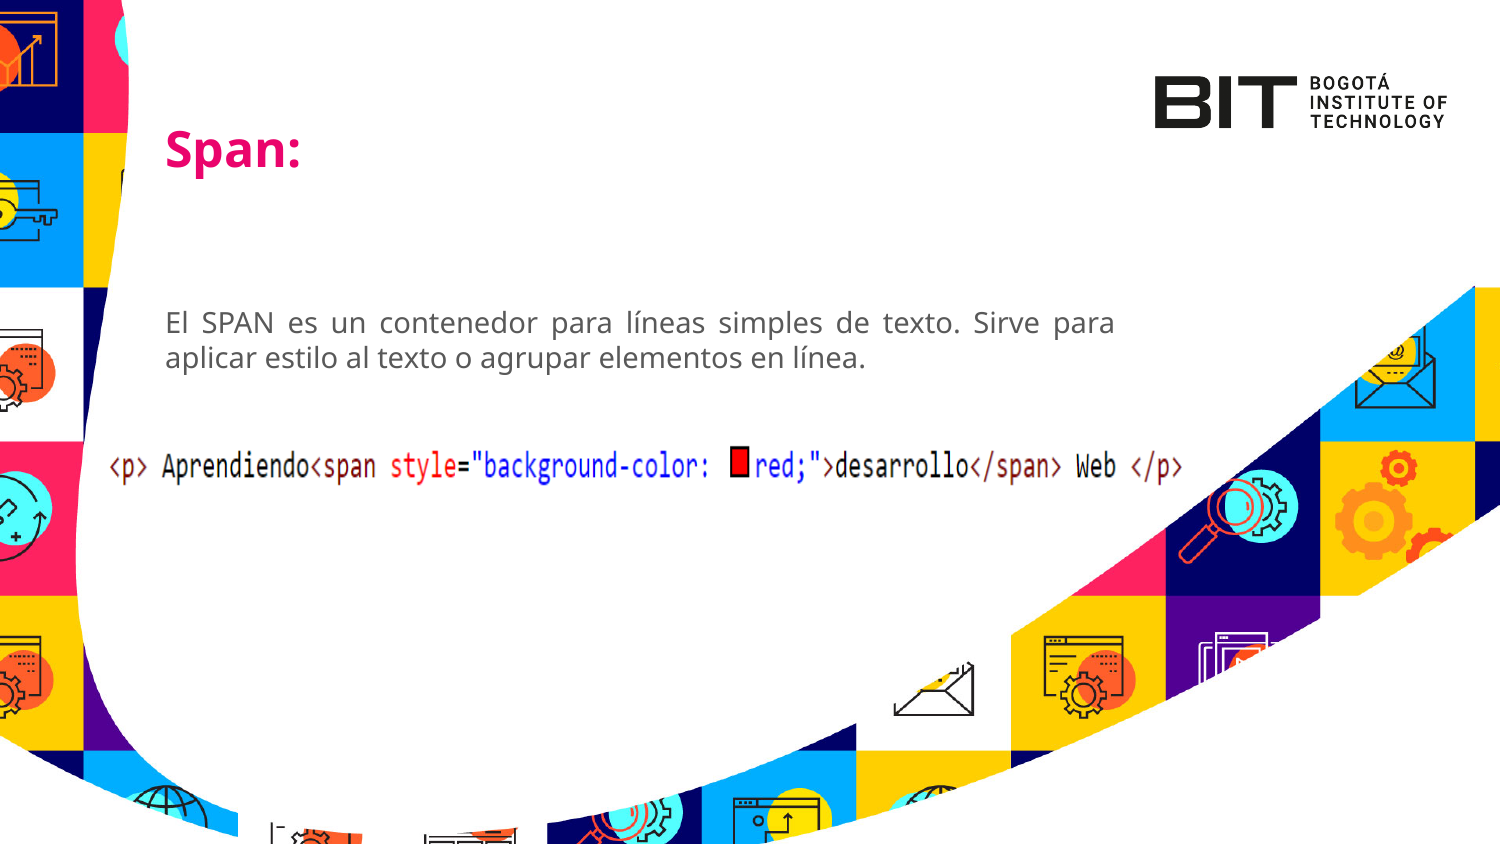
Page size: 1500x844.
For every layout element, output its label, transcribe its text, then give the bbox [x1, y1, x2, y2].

title Span: [150, 78, 619, 217]
subtitle El SPAN es un contenedor para líneas simples de texto. Sirve para aplicar estilo al texto o agrupar elementos en línea. [150, 289, 1131, 419]
picture [0, 0, 1500, 844]
